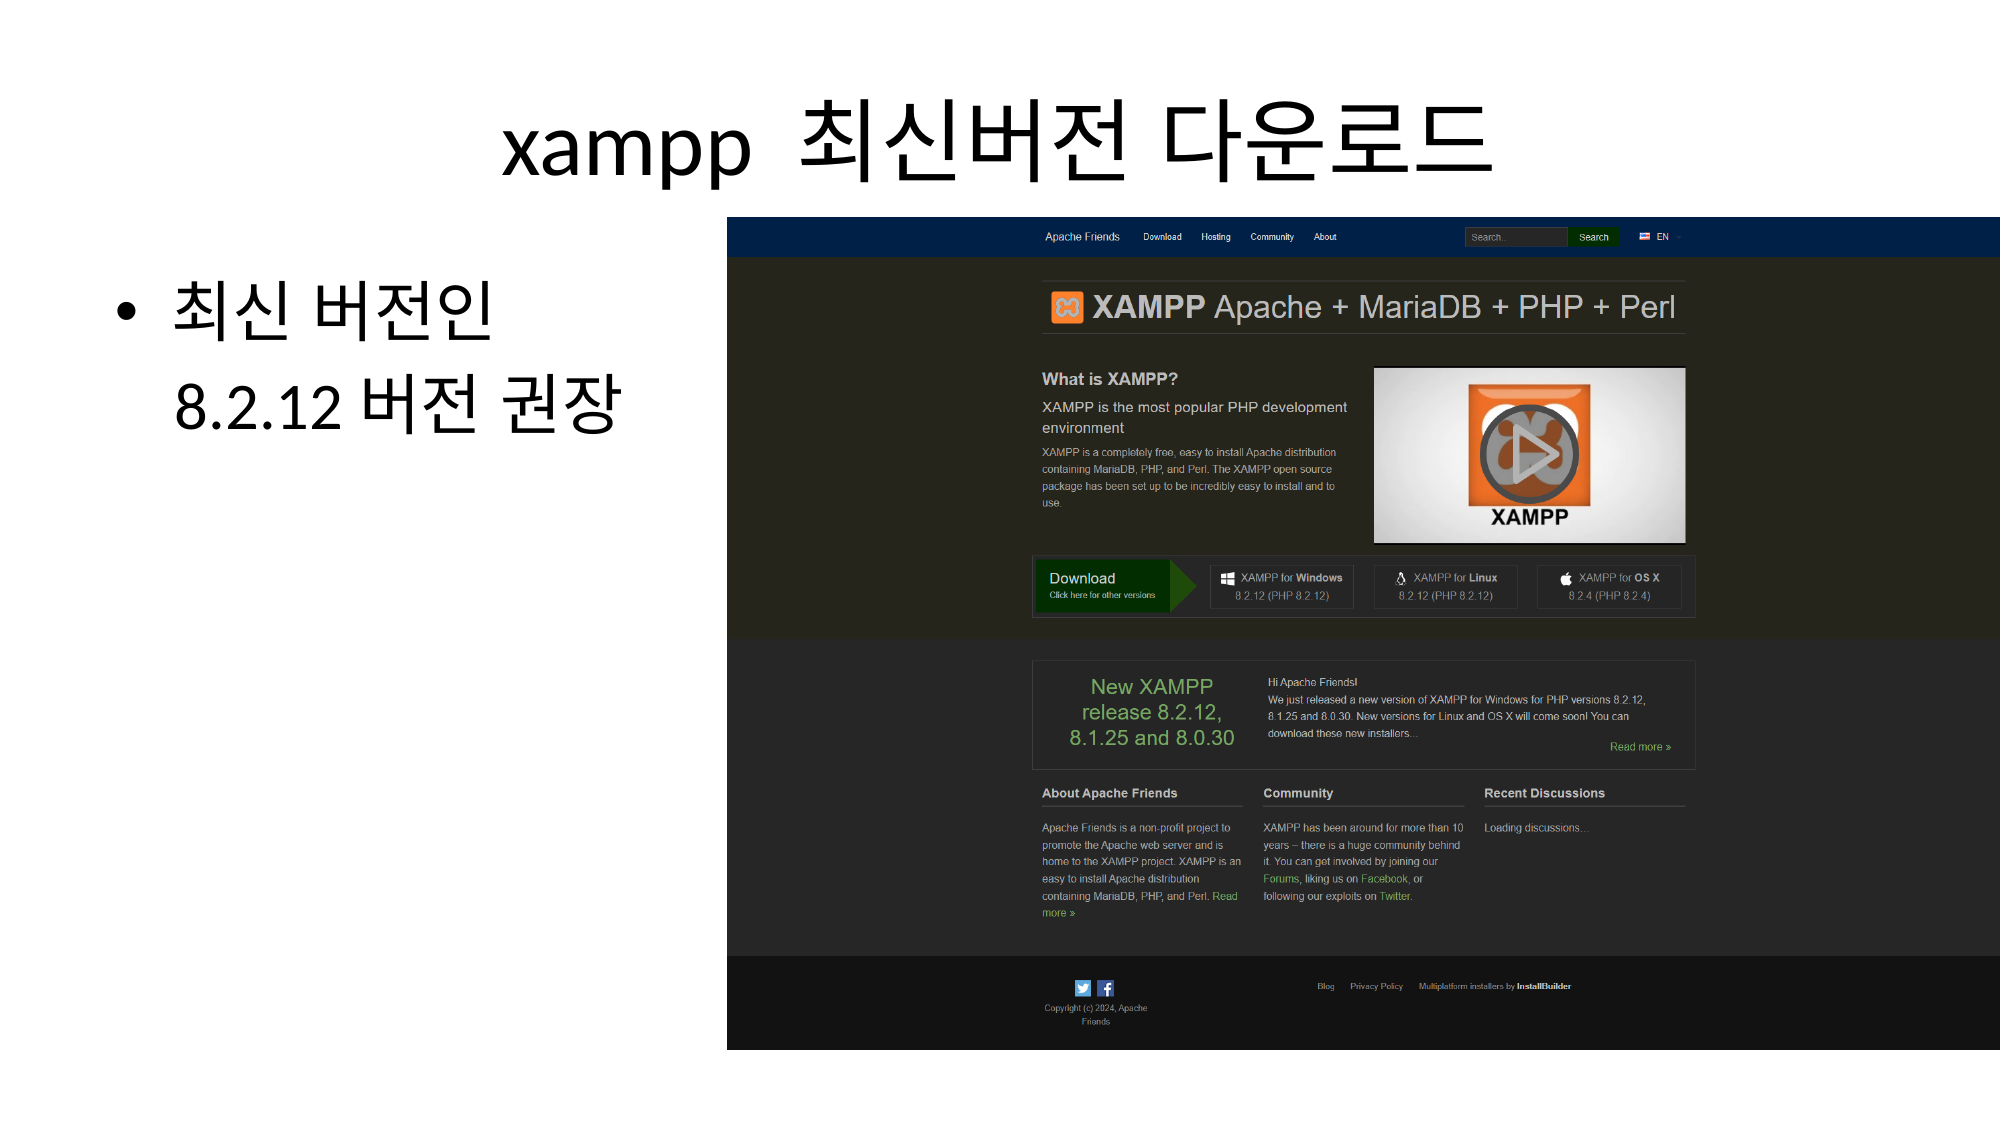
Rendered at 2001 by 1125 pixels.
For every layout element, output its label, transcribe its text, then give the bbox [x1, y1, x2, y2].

picture [727, 217, 2000, 1051]
title xampp 최신버전 다운로드 [99, 45, 1900, 233]
list 최신 버전인 8.2.12버전 권장 [99, 262, 721, 1005]
